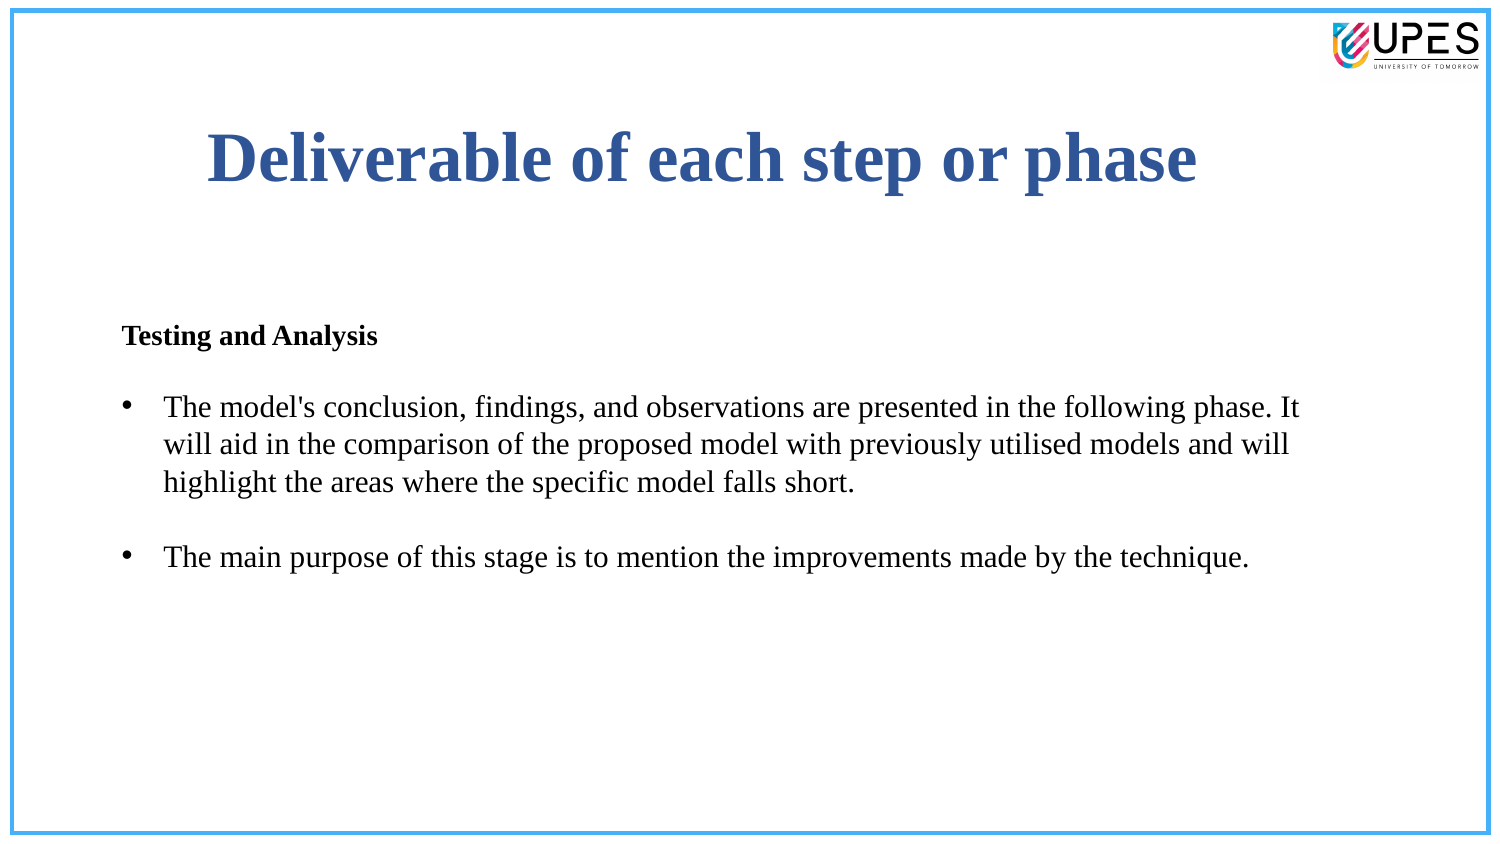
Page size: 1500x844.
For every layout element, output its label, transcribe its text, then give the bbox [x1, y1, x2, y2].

text_box Testing and Analysis The model's conclusion, findings, and observations are presented in the following phase. It will aid in the comparison of the proposed model with previously utilised models and will highlight the areas where the specific model falls short. The main purpose of this stage is to mention the improvements made by the technique. [110, 283, 1338, 662]
picture [1318, 15, 1483, 83]
text_box Deliverable of each step or phase [83, 105, 1324, 202]
